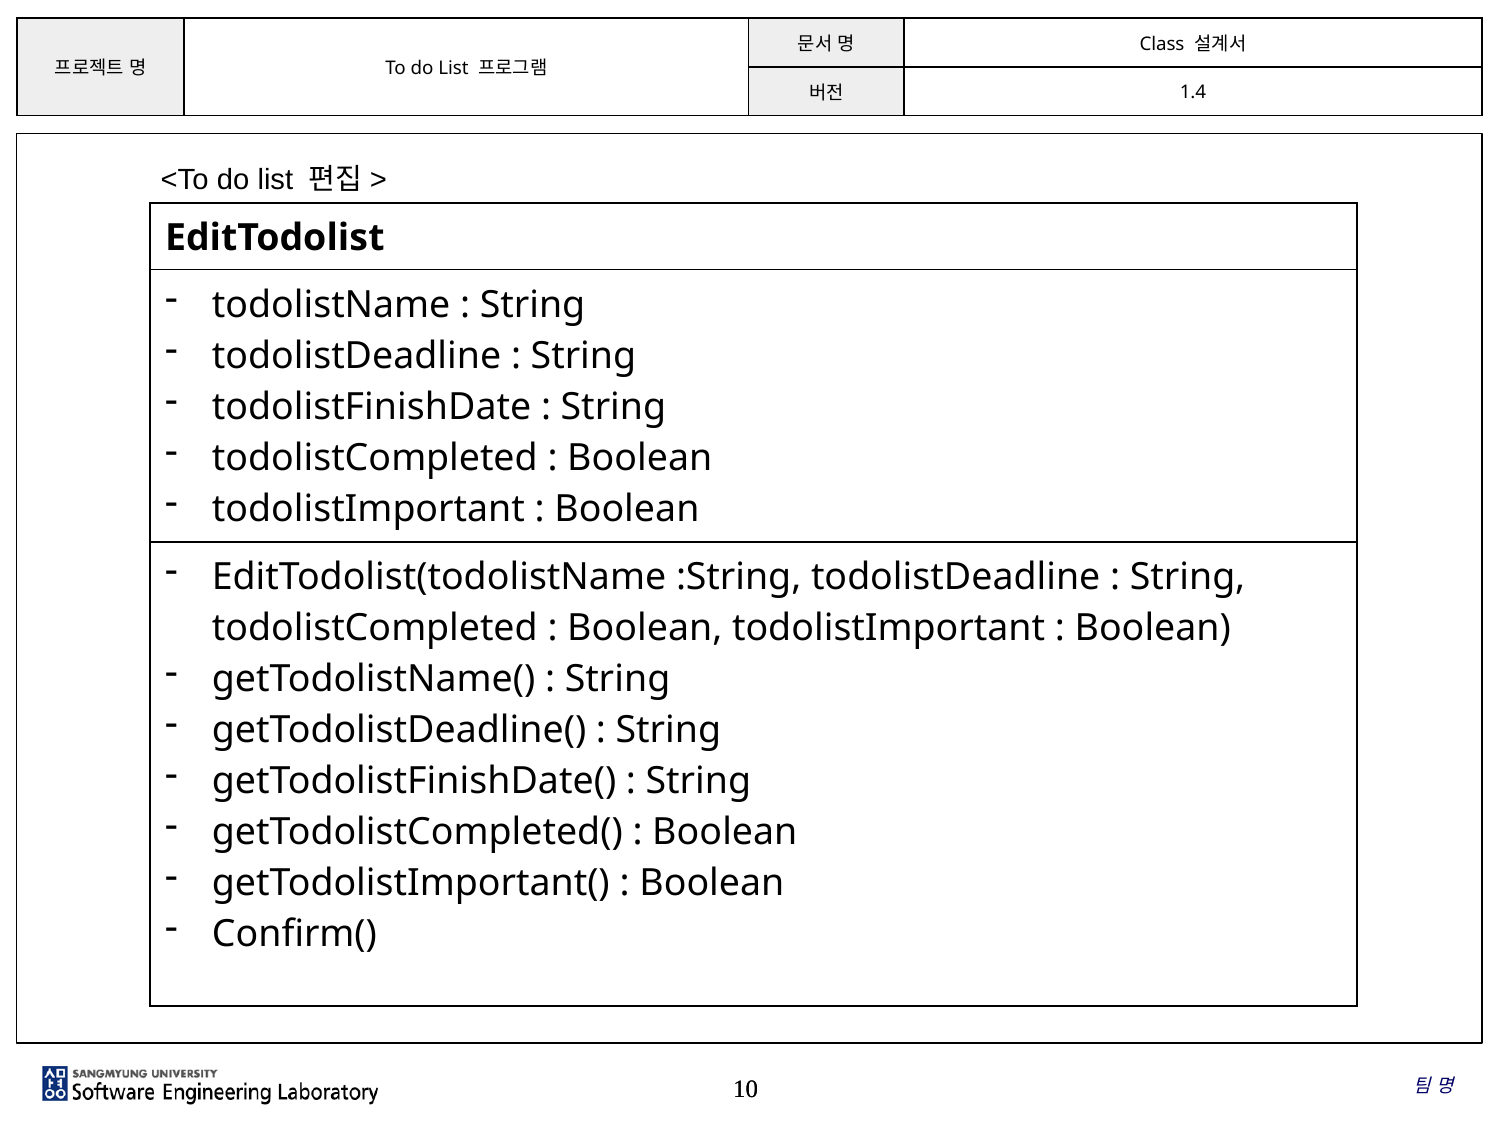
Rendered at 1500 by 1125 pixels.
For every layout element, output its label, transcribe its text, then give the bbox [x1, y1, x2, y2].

table_cell todolistName : String todolistDeadline : String todolistFinishDate : String todolistCompleted : Boolean todolistImportant : Boolean [151, 270, 1356, 541]
picture [42, 1066, 382, 1106]
table_header EditTodolist [151, 204, 1356, 269]
text_box <To do list 편집> [145, 152, 402, 203]
table_cell EditTodolist(todolistName :String, todolistDeadline : String, todolistCompleted : Boolean, todolistImportant : Boolean) getTodolistName() : String getTodolistDeadline() : String getTodolistFinishDate() : String getTodolistCompleted() : Boolean getTodolistImportant() : Boolean Confirm() [151, 543, 1356, 1005]
footer 팀 명 [994, 1060, 1454, 1110]
